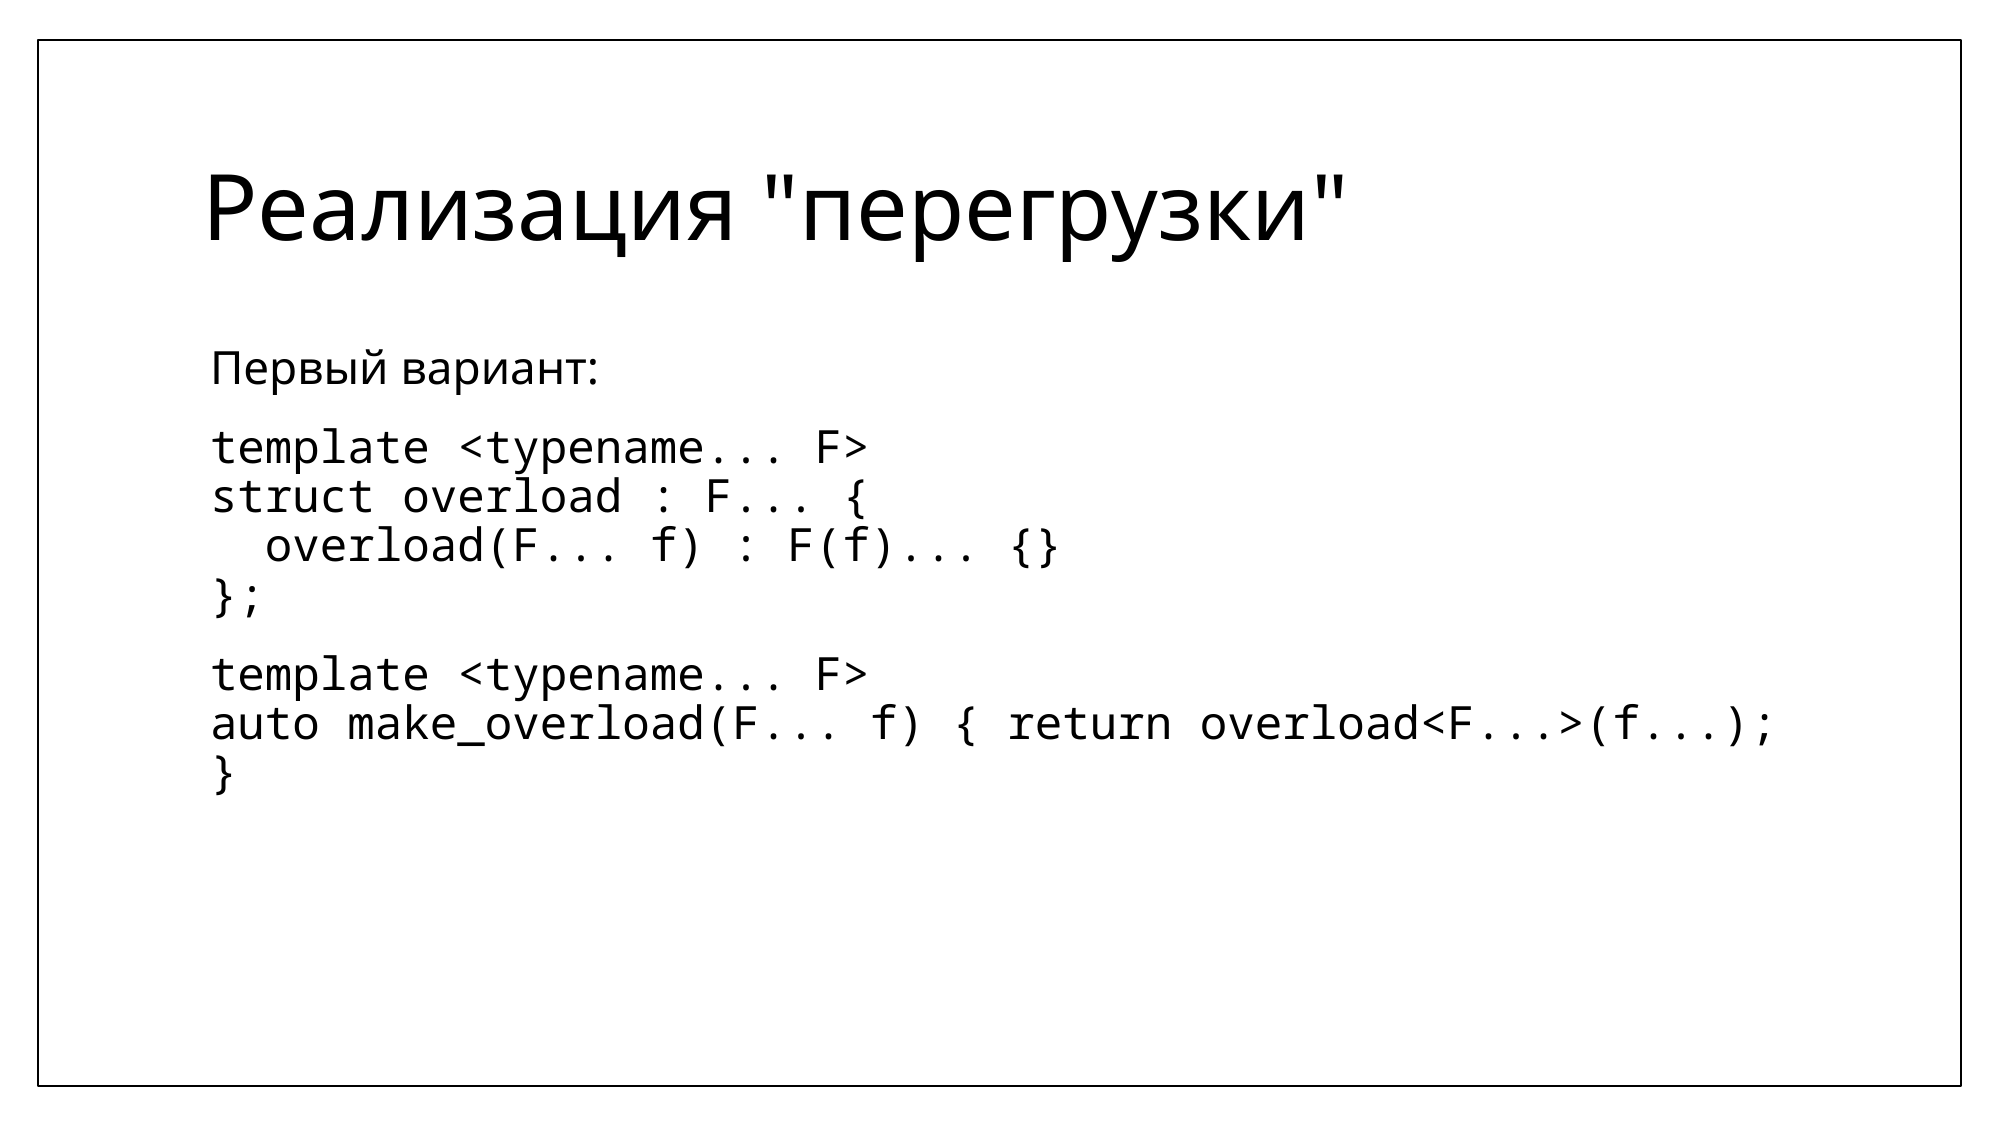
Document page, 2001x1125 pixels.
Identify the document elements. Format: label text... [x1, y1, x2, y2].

list Первый вариант: template <typename... F> struct overload : F... { overload(F... f) : F(f)... {} }; template <typename... F> auto make_overload(F... f) { return overload<F...>(f...); } [187, 337, 1808, 1000]
title Реализация "перегрузки" [187, 99, 1808, 323]
